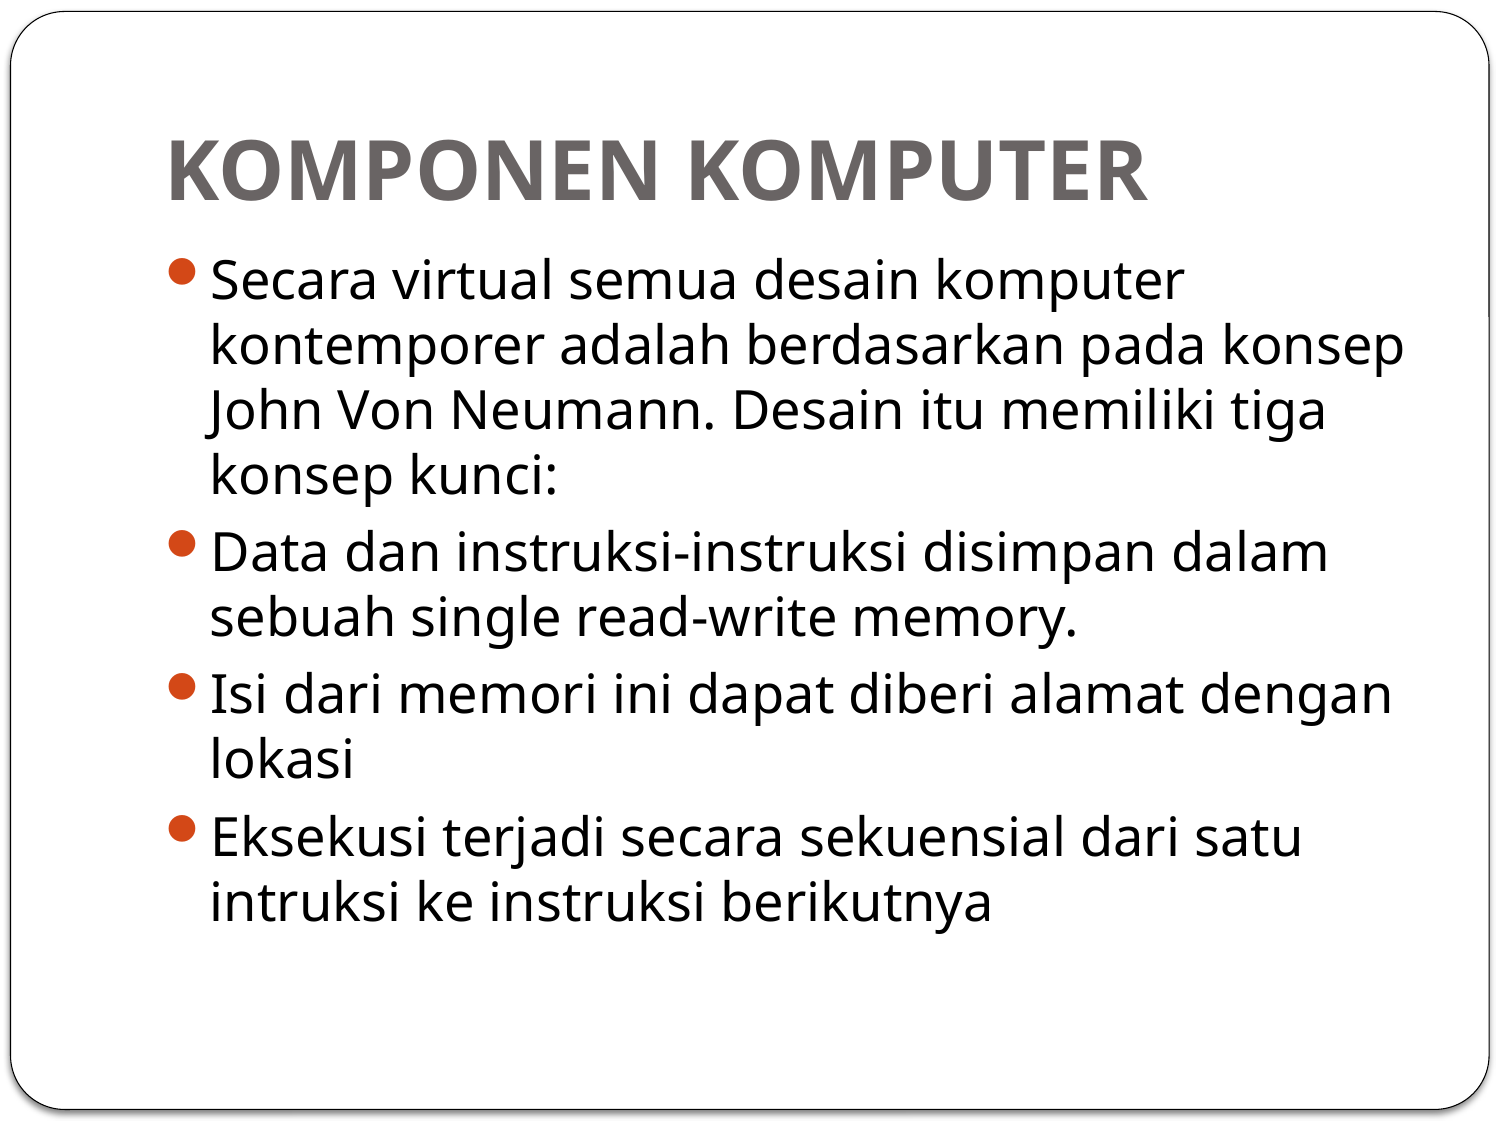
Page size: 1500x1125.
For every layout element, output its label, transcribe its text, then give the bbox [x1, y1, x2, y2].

list Secara virtual semua desain komputer kontemporer adalah berdasarkan pada konsep John Von Neumann. Desain itu memiliki tiga konsep kunci: Data dan instruksi-instruksi disimpan dalam sebuah single read-write memory. Isi dari memori ini dapat diberi alamat dengan lokasi Eksekusi terjadi secara sekuensial dari satu intruksi ke instruksi berikutnya [150, 237, 1425, 988]
title KOMPONEN KOMPUTER [150, 45, 1425, 233]
